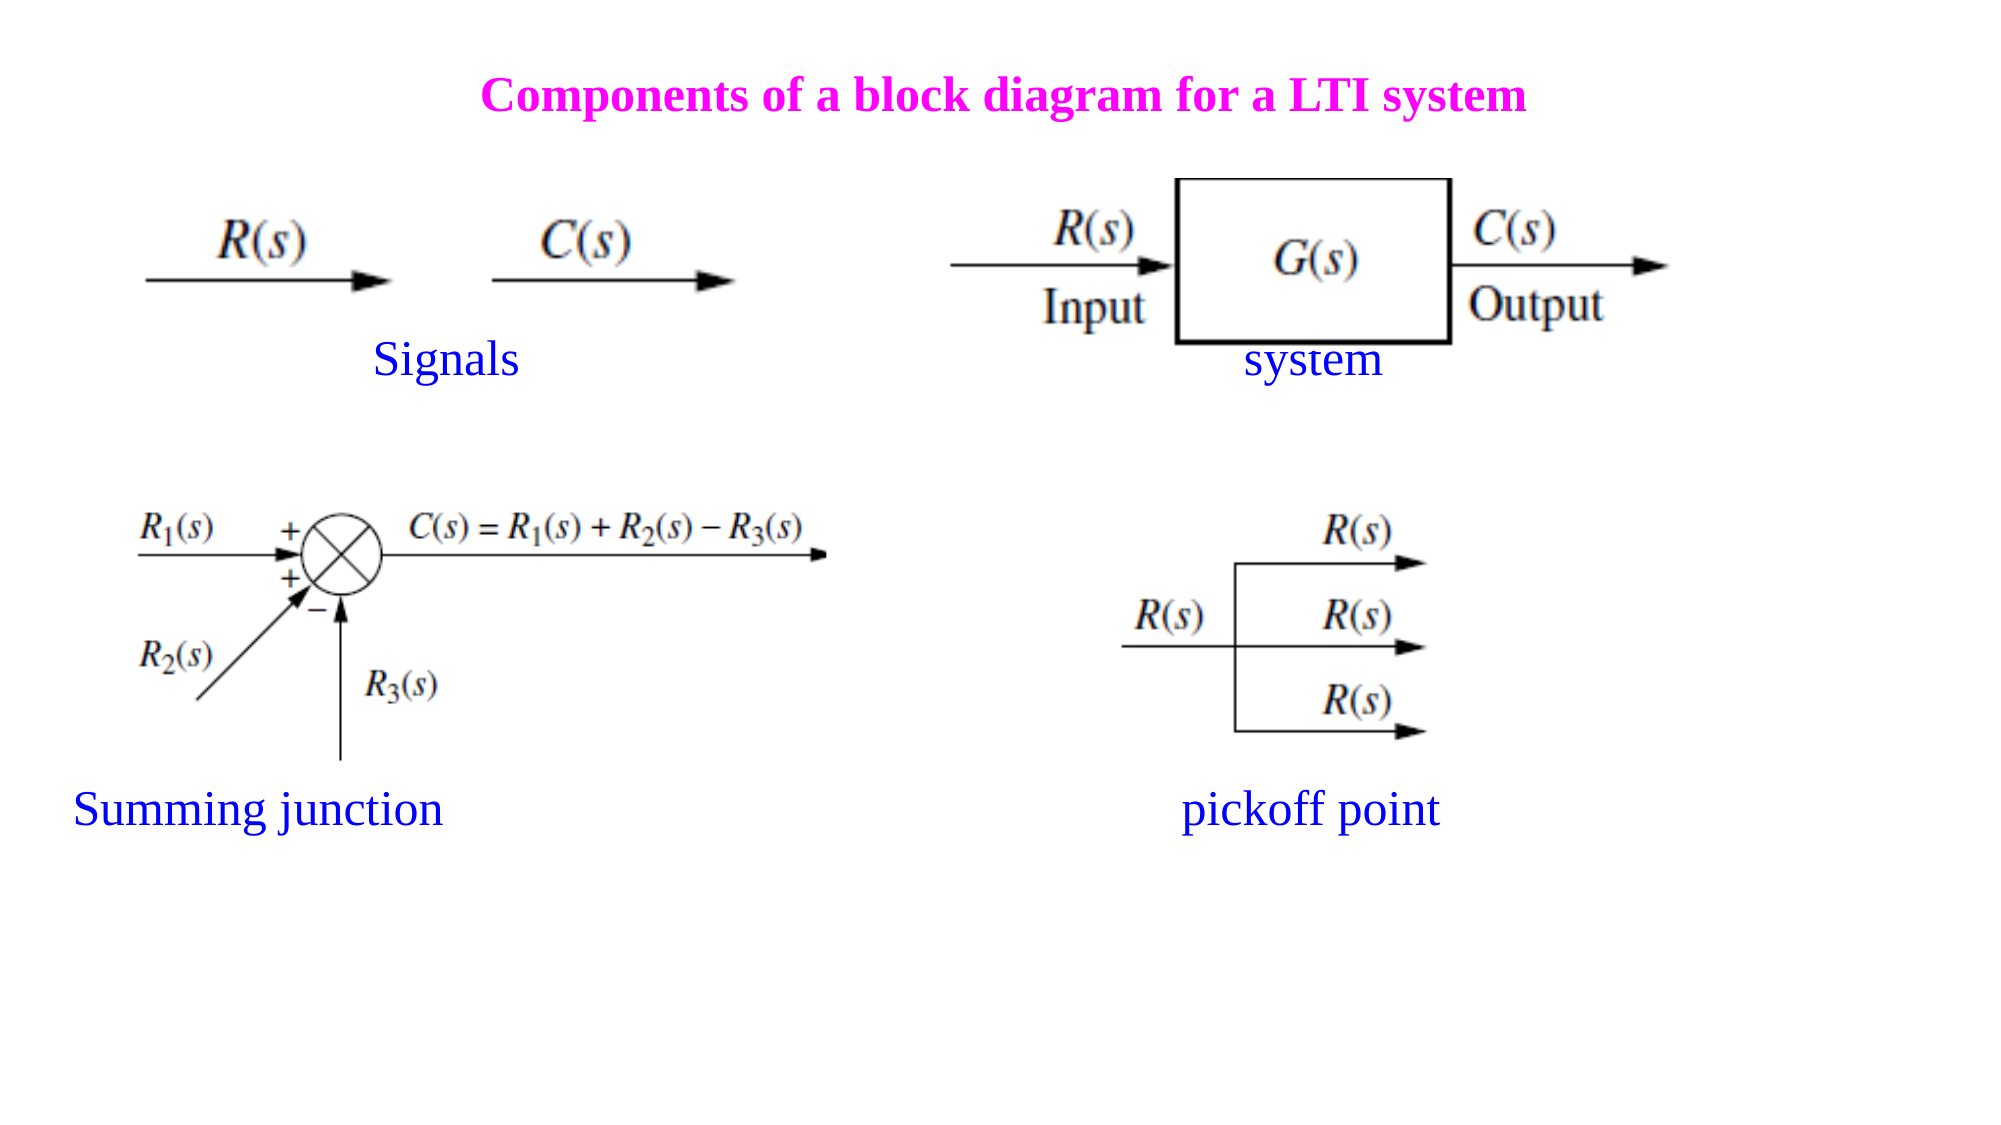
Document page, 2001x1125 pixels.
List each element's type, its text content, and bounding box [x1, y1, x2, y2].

text_box Components of a block diagram for a LTI system [89, 53, 1918, 129]
picture [946, 178, 1677, 351]
picture [132, 203, 754, 327]
picture [117, 468, 827, 765]
text_box Signals system Summing junction pickoff point [57, 138, 1946, 844]
picture [1104, 508, 1478, 761]
